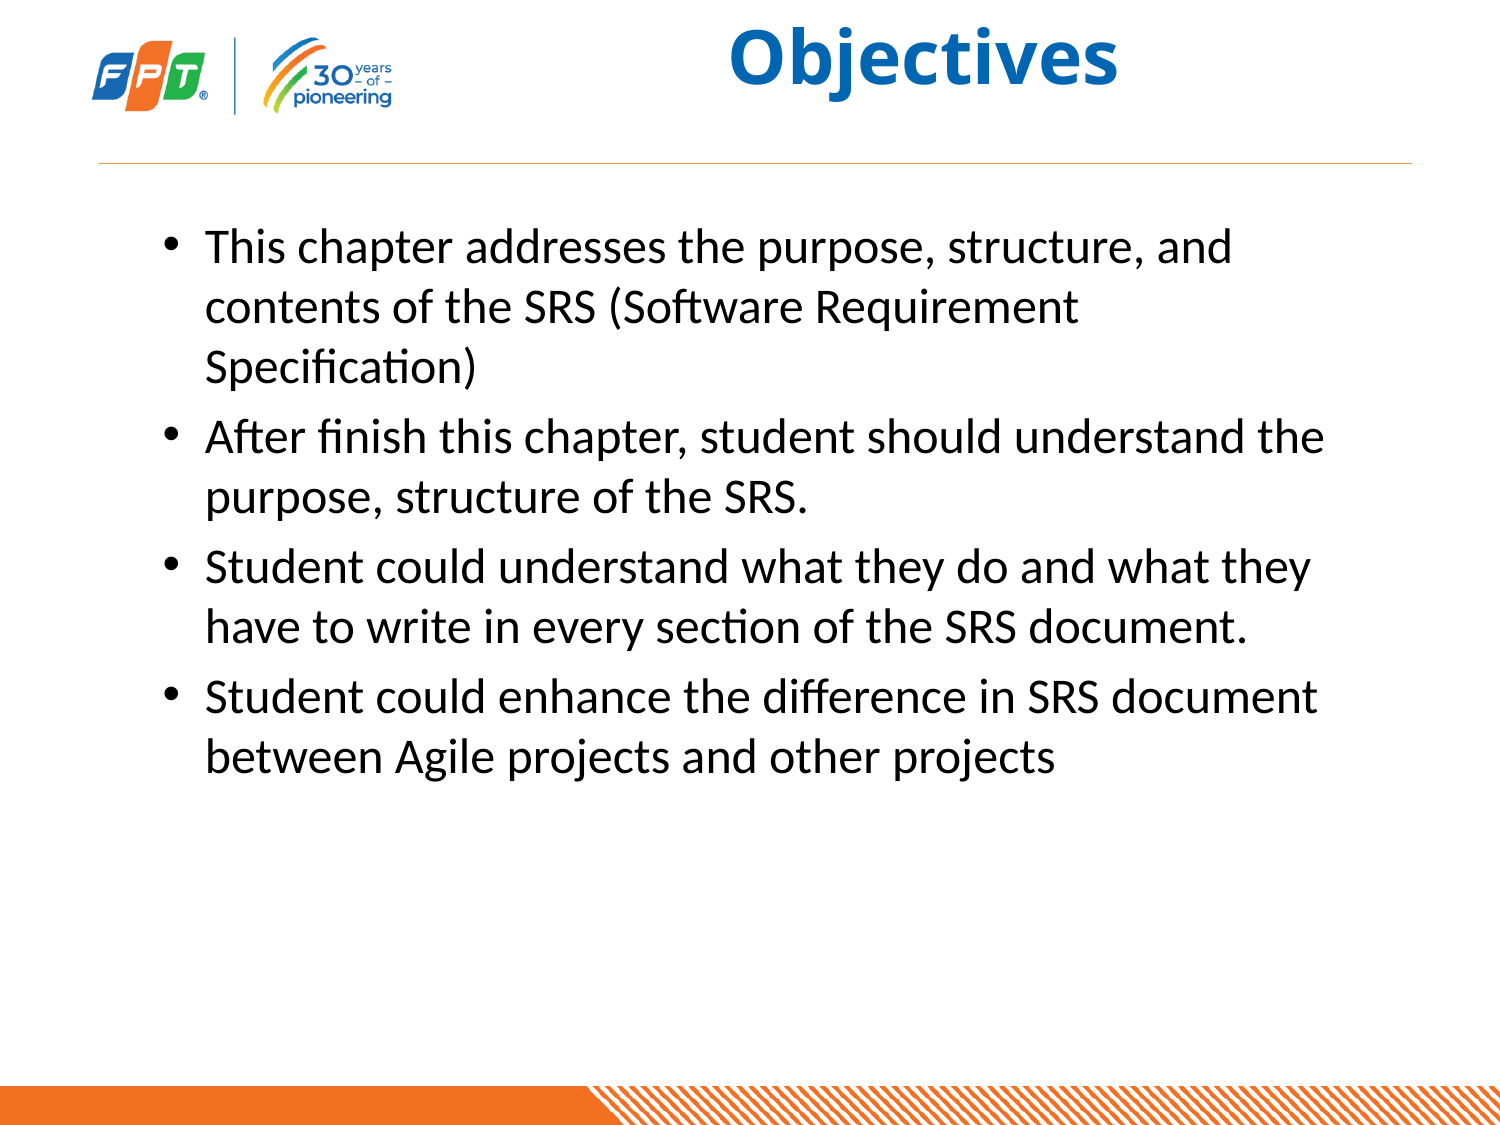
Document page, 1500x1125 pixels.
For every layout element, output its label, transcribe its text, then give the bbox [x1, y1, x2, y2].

picture [0, 1086, 1500, 1125]
picture [56, 6, 365, 146]
title Objectives [365, 1, 1483, 175]
list This chapter addresses the purpose, structure, and contents of the SRS (Software Requirement Specification) After finish this chapter, student should understand the purpose, structure of the SRS. Student could understand what they do and what they have to write in every section of the SRS document. Student could enhance the difference in SRS document between Agile projects and other projects [147, 206, 1371, 890]
